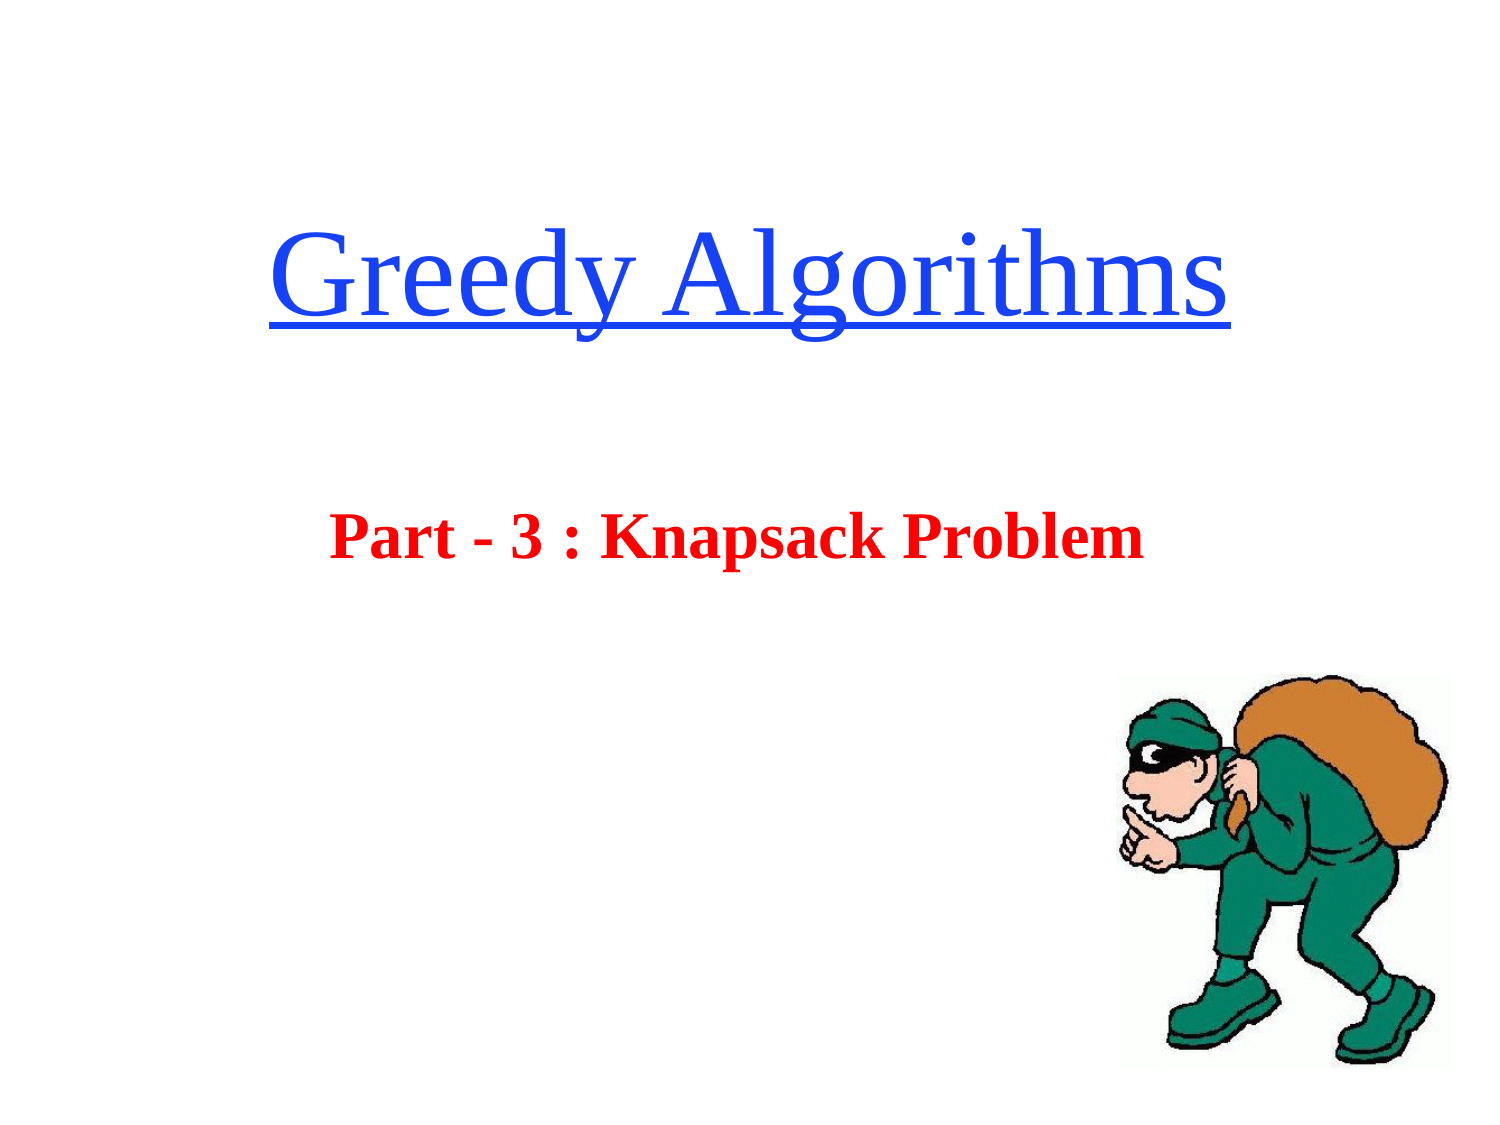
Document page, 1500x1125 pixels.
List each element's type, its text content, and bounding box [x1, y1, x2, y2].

picture [1115, 674, 1452, 1070]
title Greedy Algorithms [112, 182, 1388, 548]
subtitle Part - 3 : Knapsack Problem [94, 500, 1382, 788]
